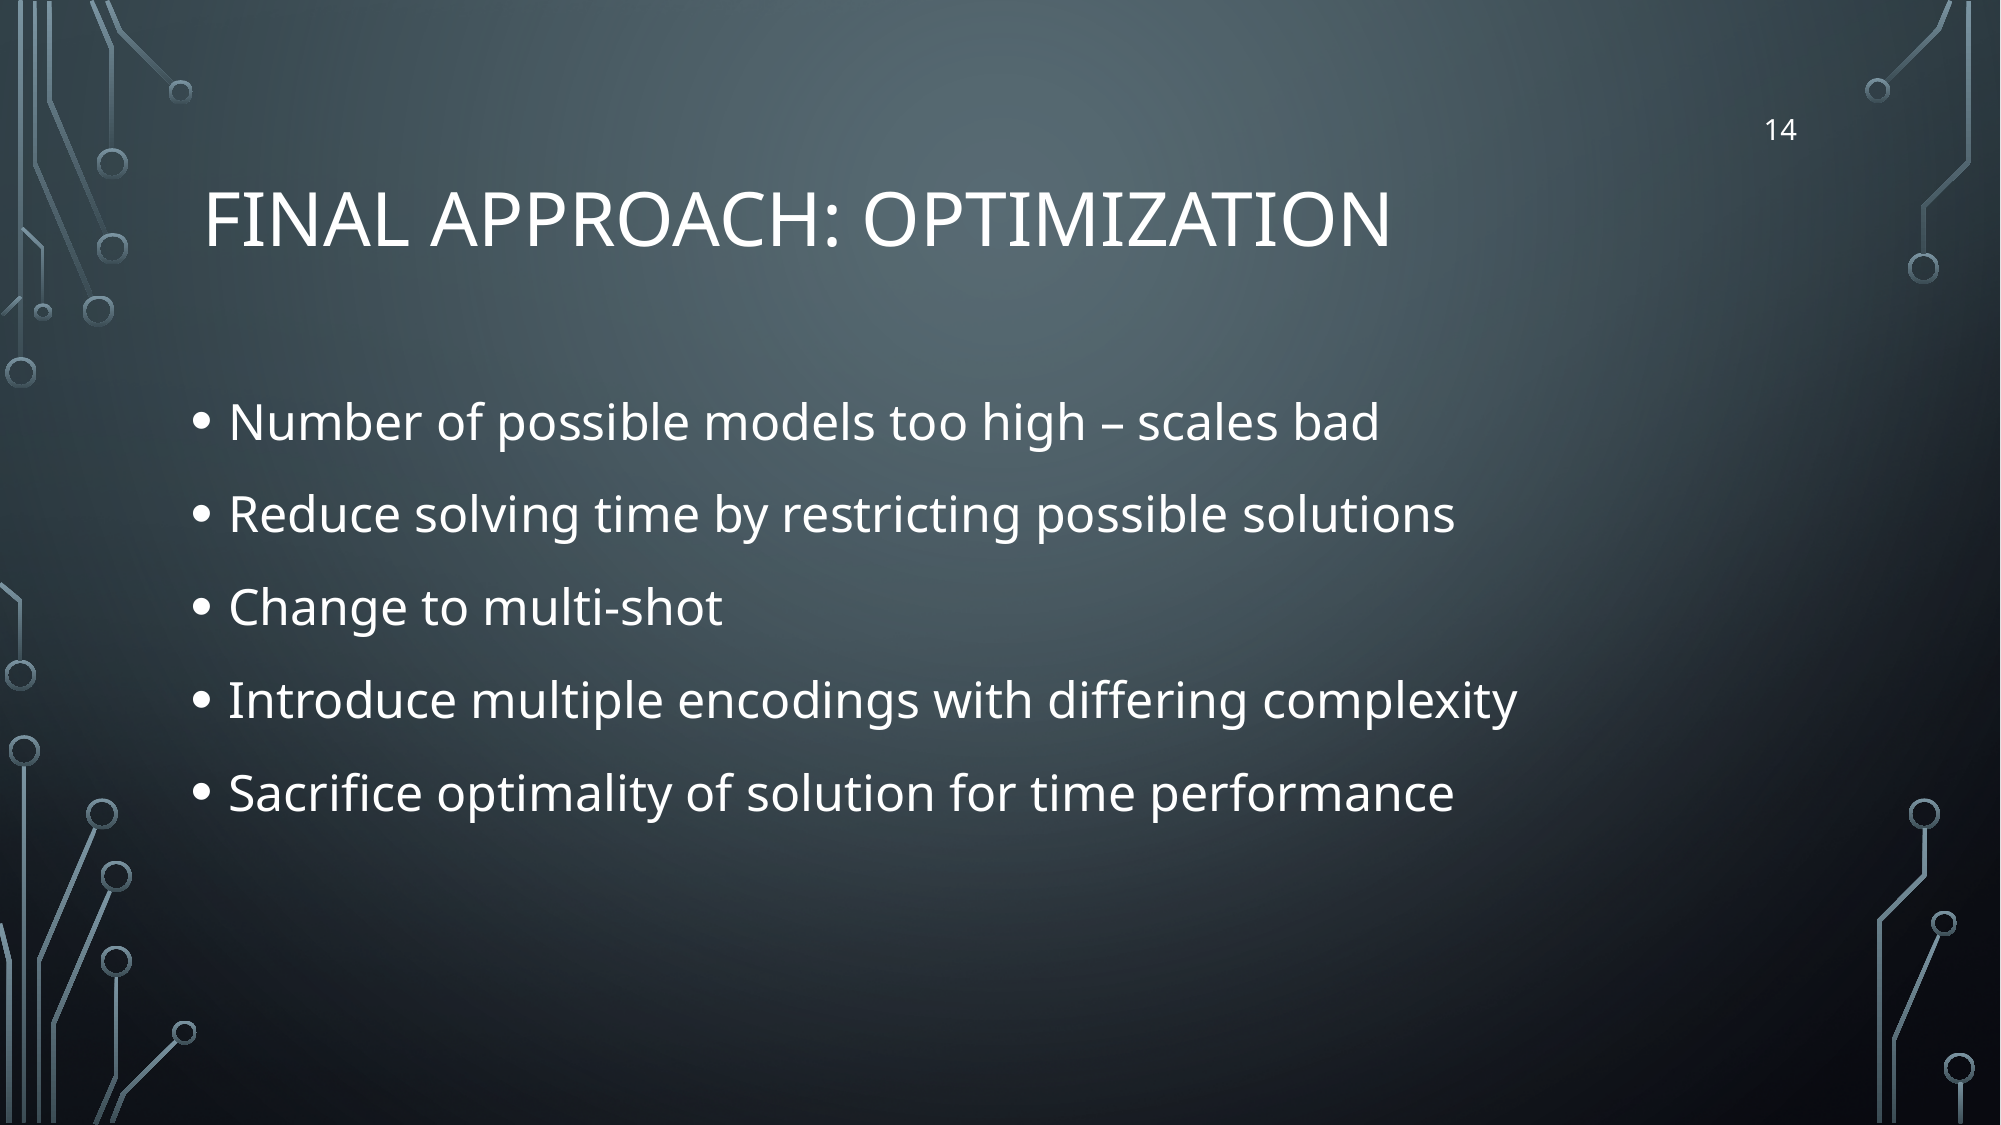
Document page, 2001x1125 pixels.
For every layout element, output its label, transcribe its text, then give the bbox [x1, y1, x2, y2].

title Final approach: optimization [187, 101, 1813, 344]
slide_number 14 [1685, 101, 1813, 162]
list Number of possible models too high – scales bad Reduce solving time by restricting possible solutions Change to multi-shot Introduce multiple encodings with differing complexity Sacrifice optimality of solution for time performance [175, 370, 1801, 952]
